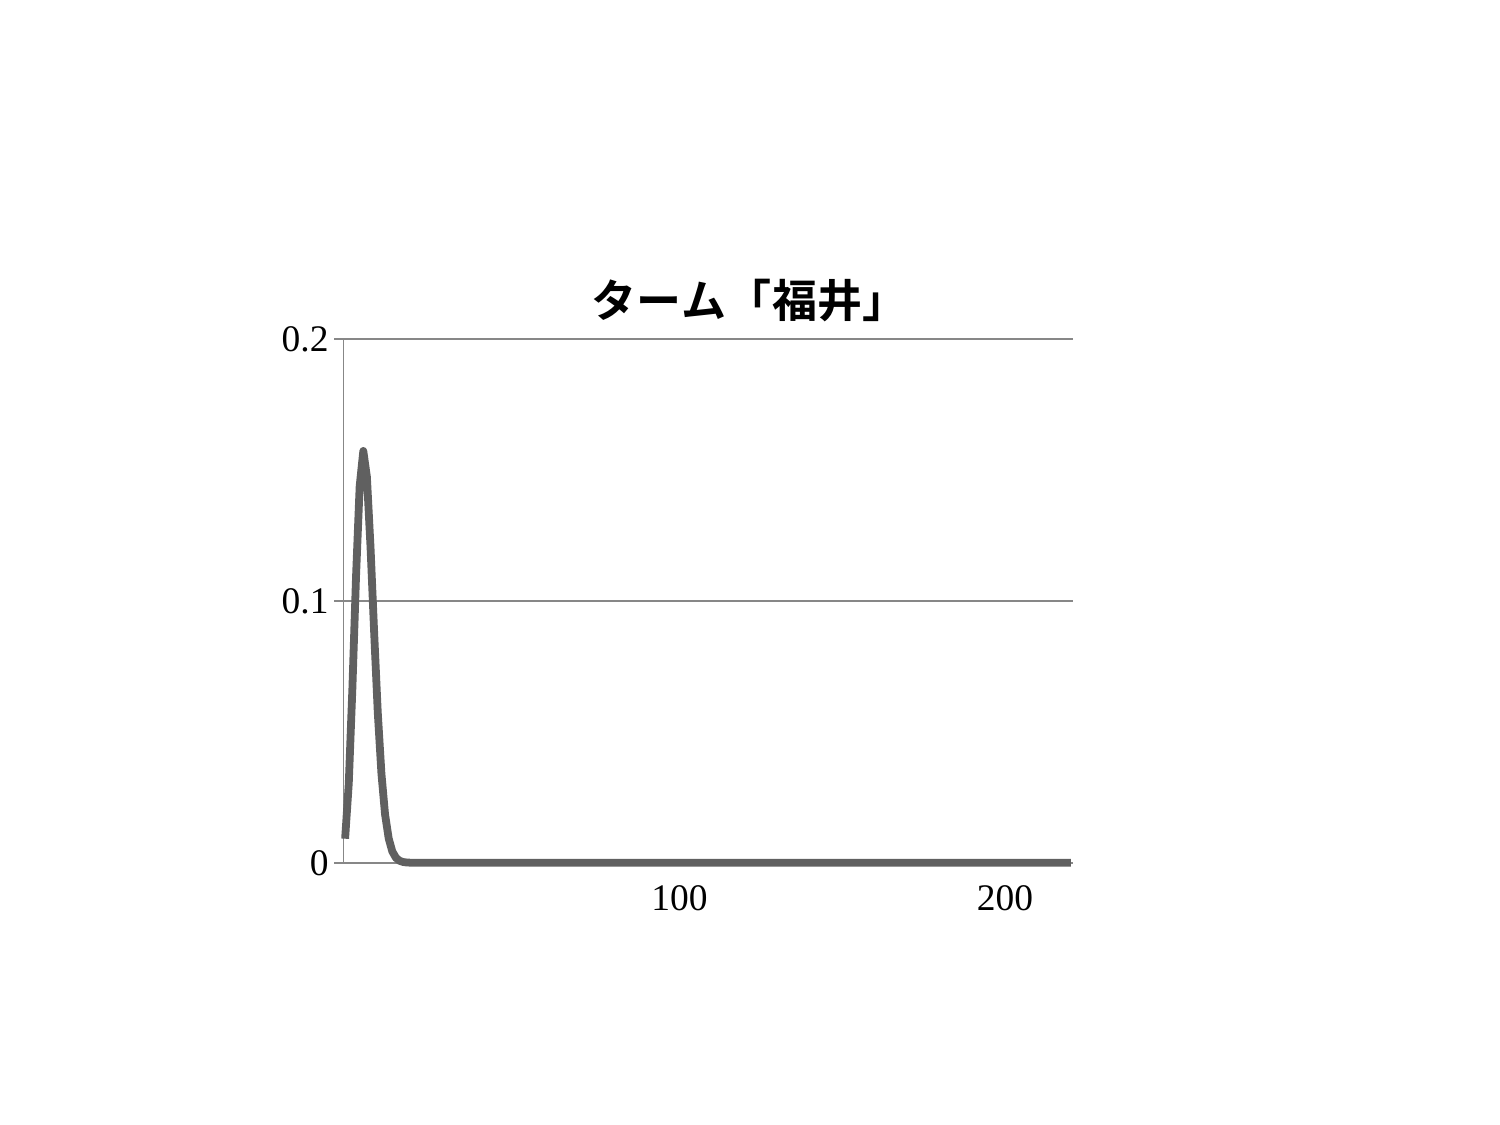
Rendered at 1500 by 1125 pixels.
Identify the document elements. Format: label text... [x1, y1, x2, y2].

chart [249, 228, 1251, 897]
text_box 100 [636, 904, 723, 926]
text_box 200 [962, 904, 1049, 926]
